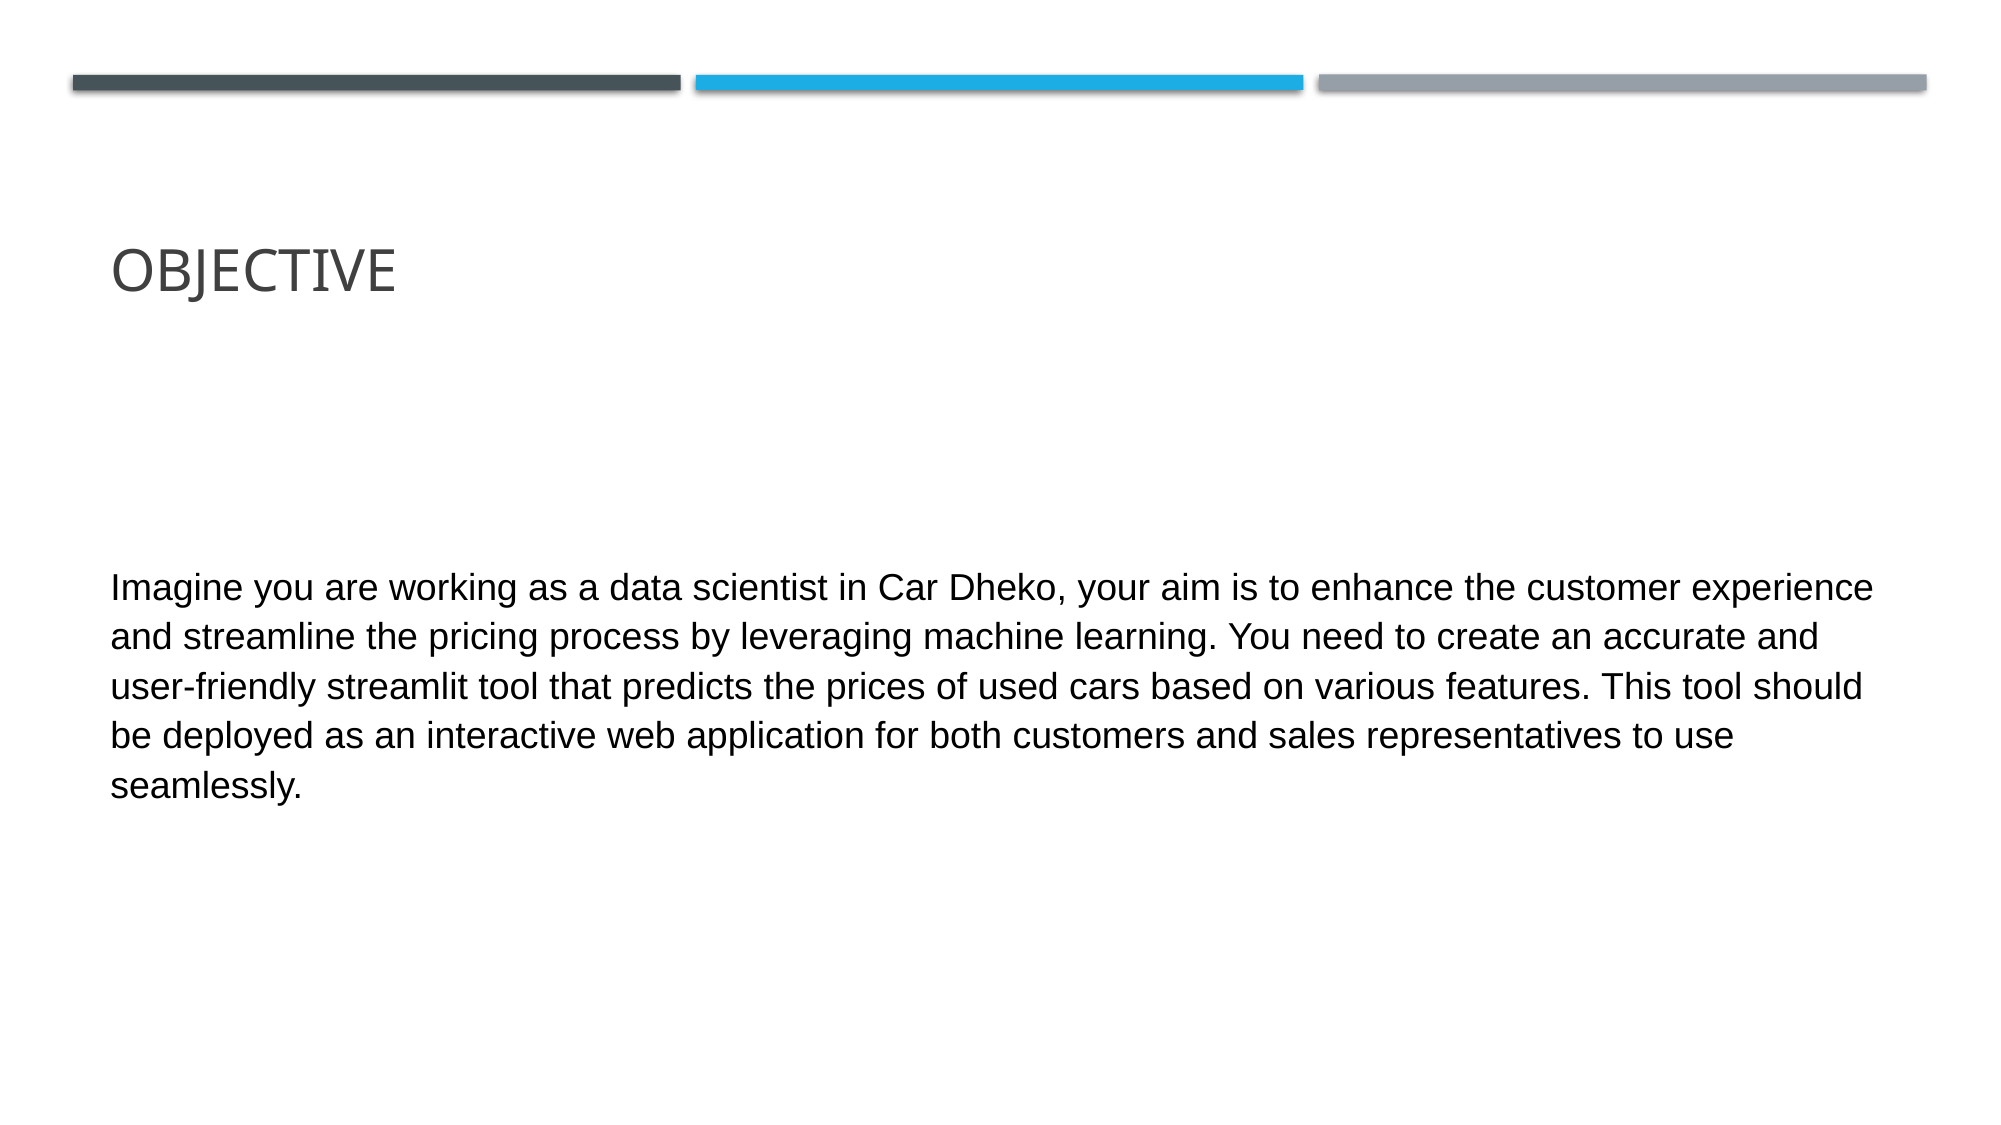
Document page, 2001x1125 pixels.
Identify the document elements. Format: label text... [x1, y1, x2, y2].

list Imagine you are working as a data scientist in Car Dheko, your aim is to enhance the customer experience and streamline the pricing process by leveraging machine learning. You need to create an accurate and user-friendly streamlit tool that predicts the prices of used cars based on various features. This tool should be deployed as an interactive web application for both customers and sales representatives to use seamlessly. [95, 383, 1905, 981]
title Objective [95, 115, 1905, 311]
